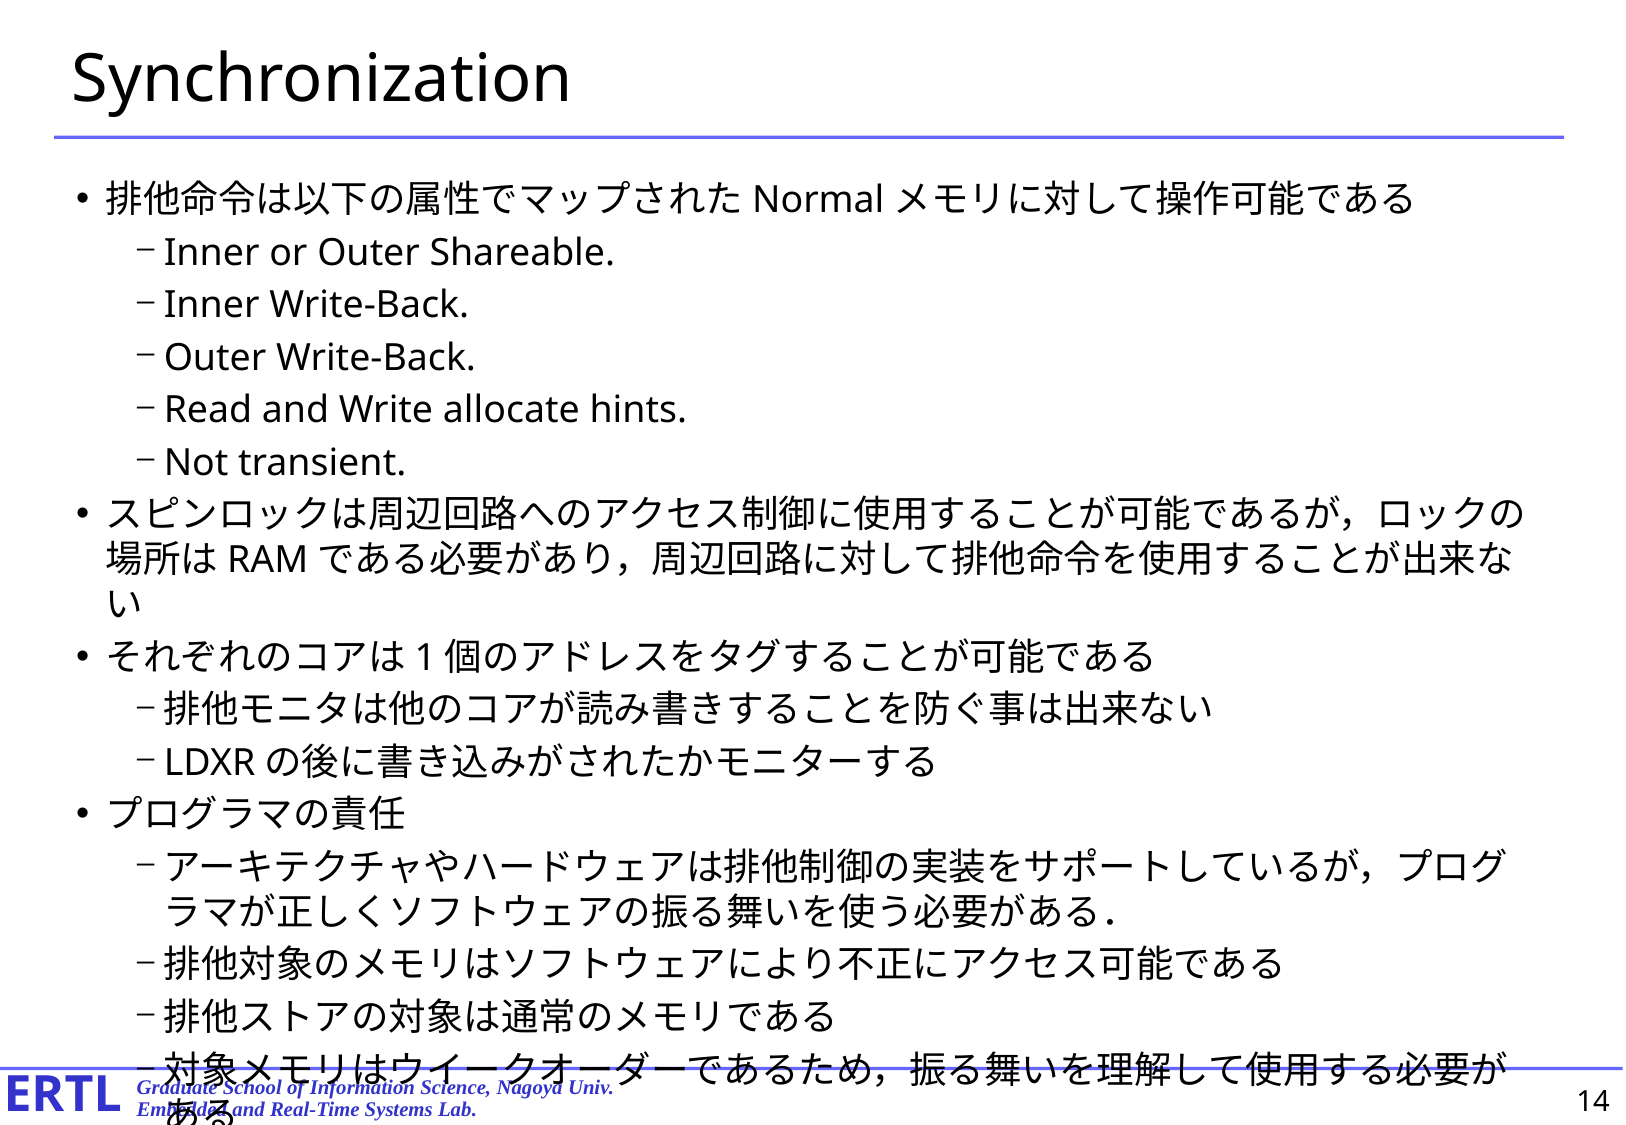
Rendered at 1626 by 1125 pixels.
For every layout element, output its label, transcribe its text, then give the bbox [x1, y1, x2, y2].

list 排他命令は以下の属性でマップされたNormalメモリに対して操作可能である Inner or Outer Shareable. Inner Write-Back. Outer Write-Back. Read and Write allocate hints. Not transient. スピンロックは周辺回路へのアクセス制御に使用することが可能であるが，ロックの場所はRAMである必要があり，周辺回路に対して排他命令を使用することが出来ない それぞれのコアは1個のアドレスをタグすることが可能である 排他モニタは他のコアが読み書きすることを防ぐ事は出来ない LDXRの後に書き込みがされたかモニターする プログラマの責任 アーキテクチャやハードウェアは排他制御の実装をサポートしているが，プログラマが正しくソフトウェアの振る舞いを使う必要がある． 排他対象のメモリはソフトウェアにより不正にアクセス可能である 排他ストアの対象は通常のメモリである 対象メモリはウイークオーダーであるため，振る舞いを理解して使用する必要がある [60, 167, 1560, 1039]
slide_number 14 [1286, 1074, 1625, 1125]
title Synchronization [56, 37, 1504, 113]
